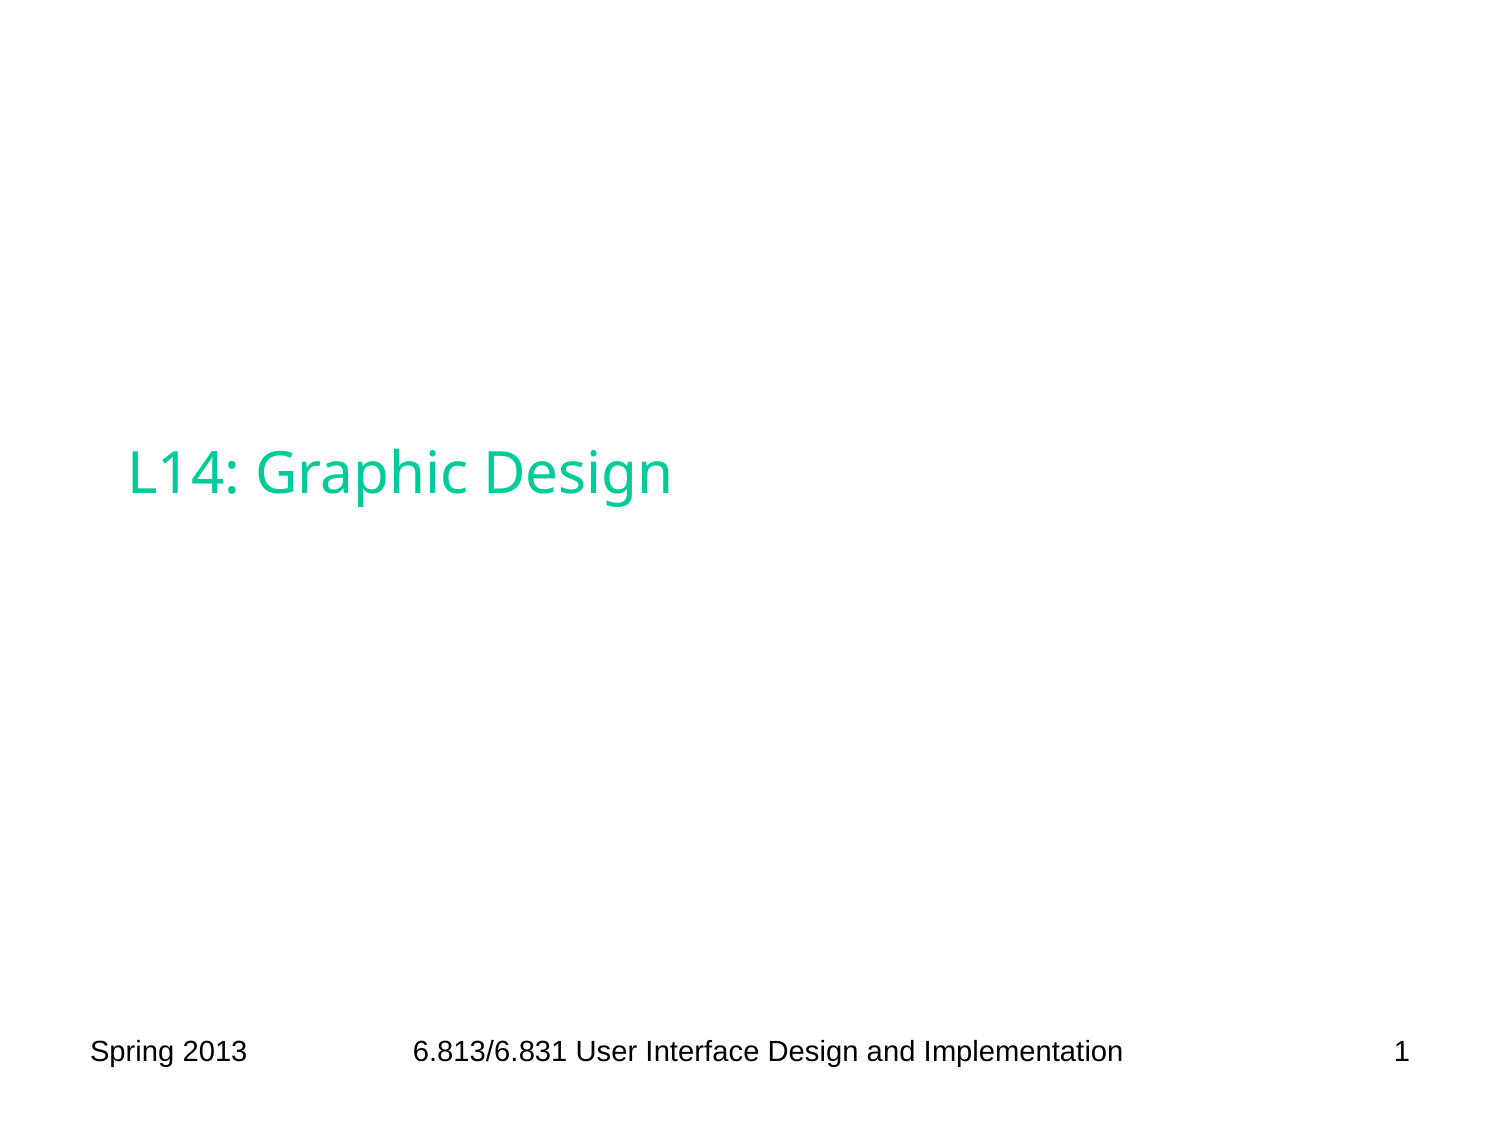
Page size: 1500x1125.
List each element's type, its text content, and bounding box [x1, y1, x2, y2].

title L14: Graphic Design [112, 349, 1388, 591]
footer 6.813/6.831 User Interface Design and Implementation [312, 1024, 1226, 1103]
slide_number Spring 2013 [74, 1024, 301, 1103]
slide_number 1 [1237, 1024, 1426, 1103]
